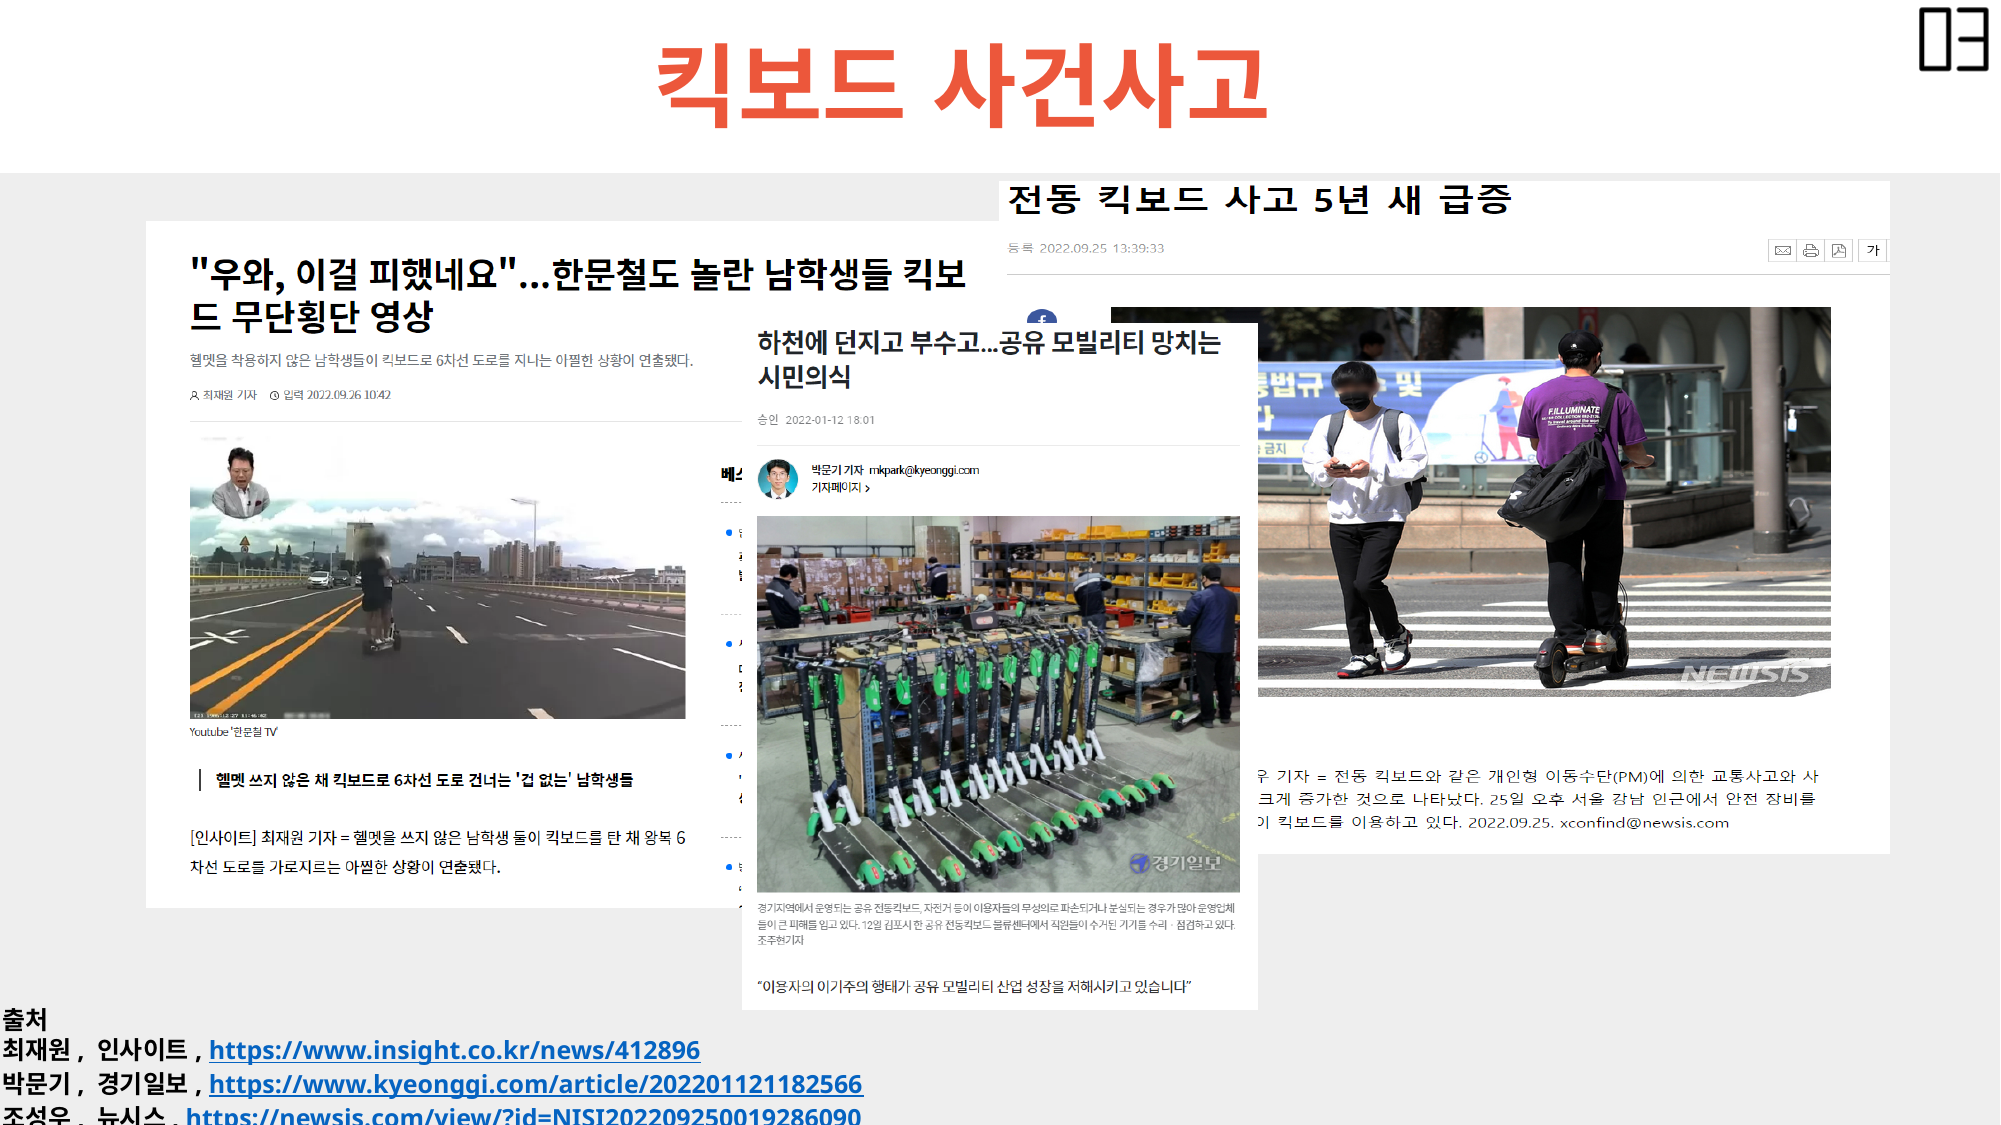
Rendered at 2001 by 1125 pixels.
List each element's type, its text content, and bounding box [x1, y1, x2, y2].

text_box 킥보드 사건사고 [639, 21, 1287, 147]
picture [146, 181, 1890, 1010]
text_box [0, 173, 2000, 1125]
picture [1903, 0, 2000, 113]
